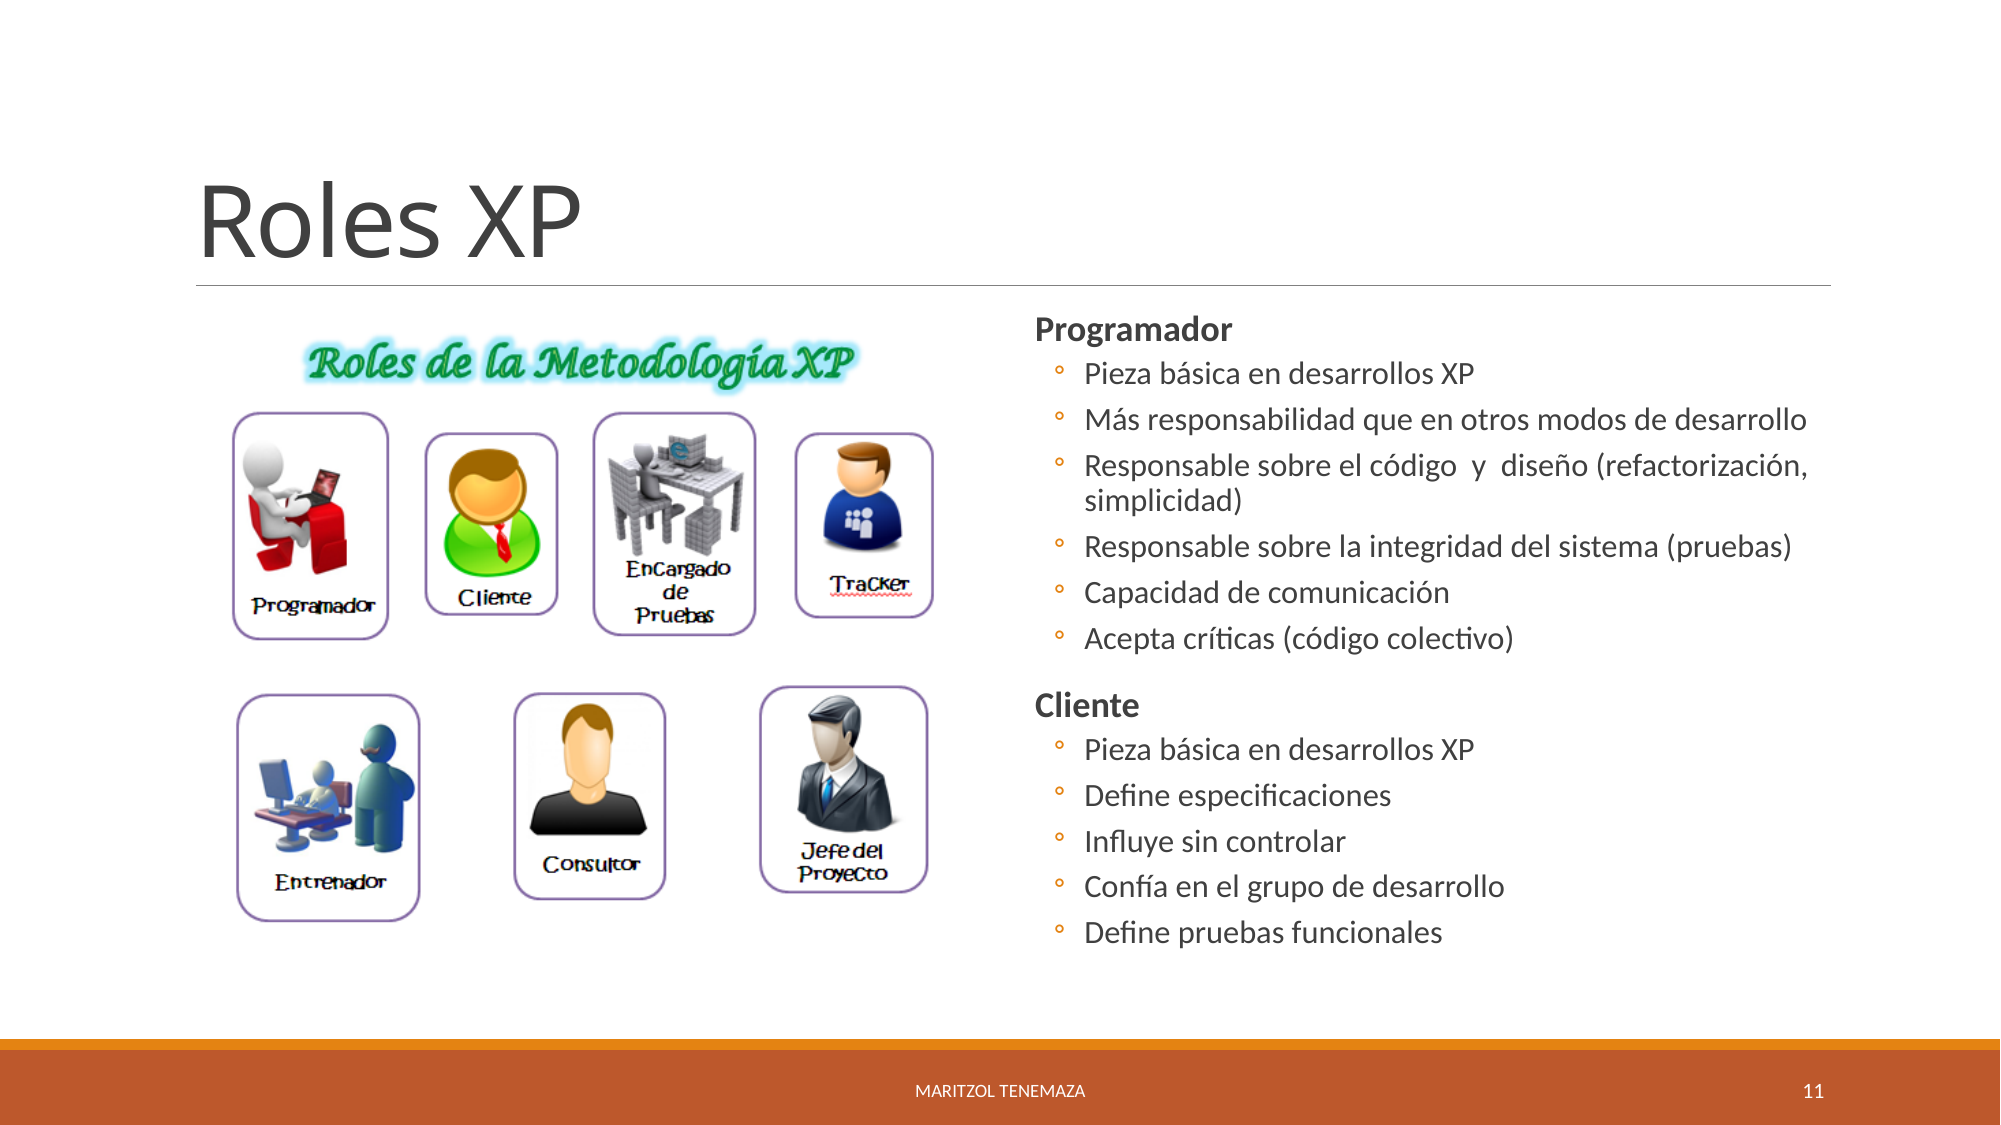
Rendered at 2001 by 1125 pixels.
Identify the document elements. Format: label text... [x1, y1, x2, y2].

slide_number 11 [1624, 1059, 1840, 1120]
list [179, 323, 991, 951]
footer Maritzol Tenemaza [604, 1059, 1396, 1120]
title Roles XP [180, 47, 1830, 285]
list Programador Pieza básica en desarrollos XP Más responsabilidad que en otros modos de desarrollo Responsable sobre el código y diseño (refactorización, simplicidad) Responsable sobre la integridad del sistema (pruebas) Capacidad de comunicación Acepta críticas (código colectivo) Cliente Pieza básica en desarrollos XP Define especificaciones Influye sin controlar Confía en el grupo de desarrollo Define pruebas funcionales [1020, 302, 1830, 963]
